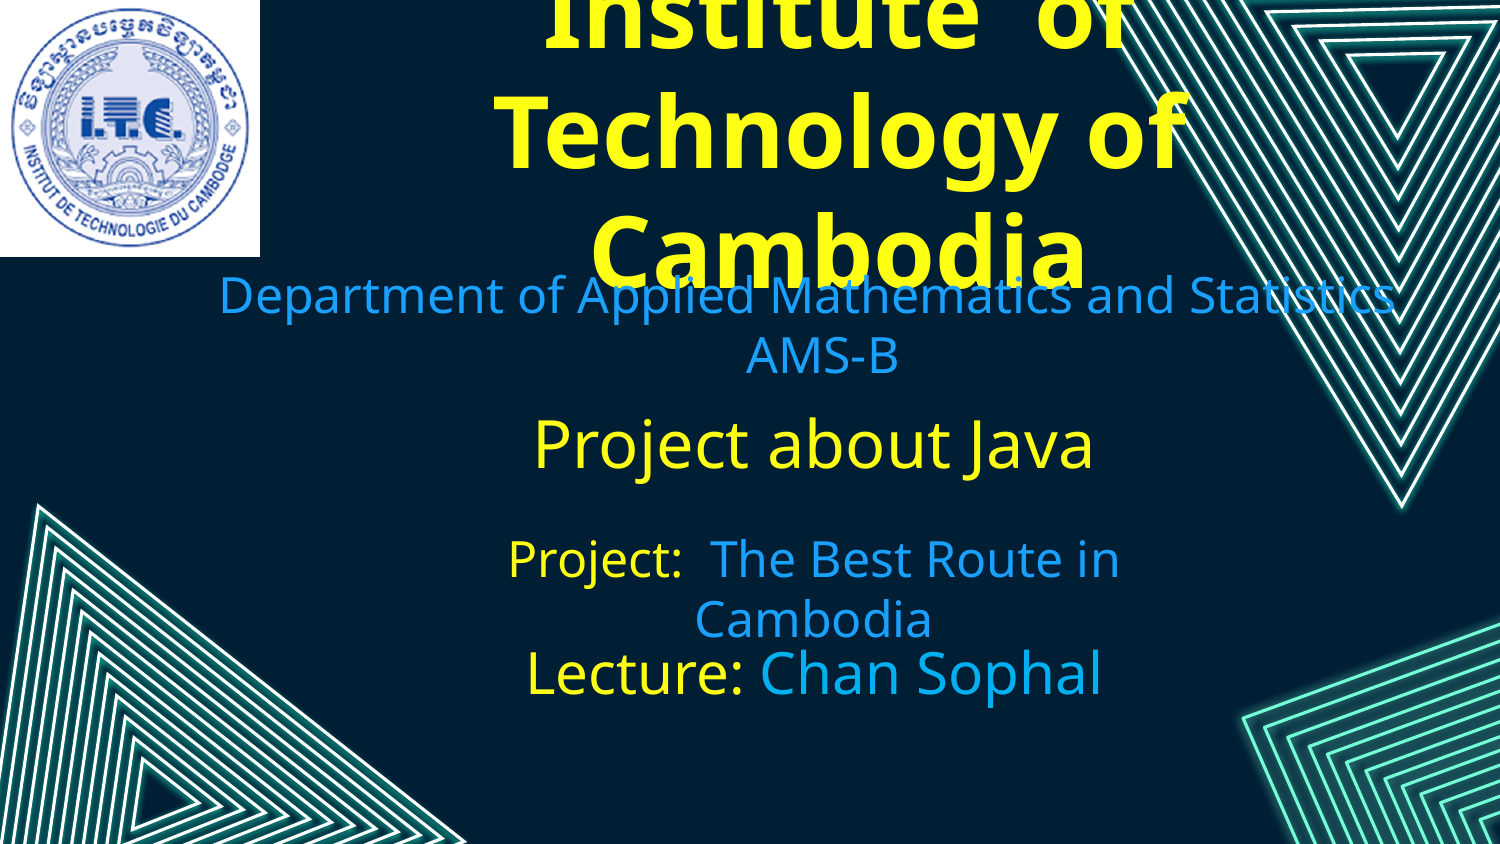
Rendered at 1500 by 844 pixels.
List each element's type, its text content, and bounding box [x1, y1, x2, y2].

picture [0, 0, 260, 257]
subtitle Project: The Best Route in Cambodia [366, 512, 1263, 580]
text_box Project about Java [353, 394, 1275, 490]
text_box Lecture: Chan Sophal [459, 628, 1170, 714]
text_box Department of Applied Mathematics and Statistics AMS-B [203, 256, 1476, 392]
title Institute of Technology of Cambodia [260, 0, 1420, 256]
